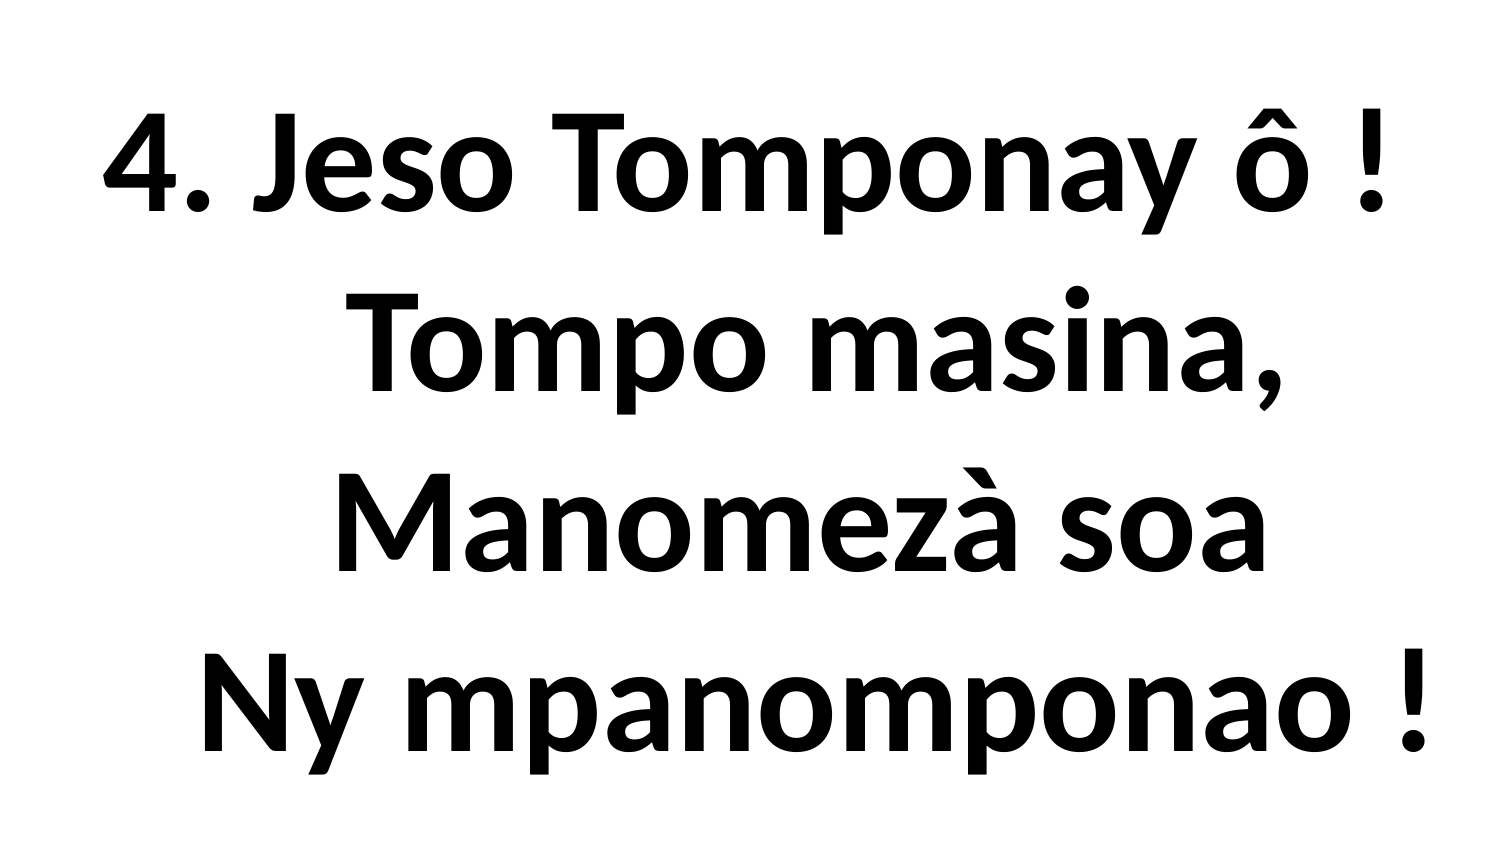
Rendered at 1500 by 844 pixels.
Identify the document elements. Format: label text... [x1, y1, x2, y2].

title 4. Jeso Tomponay ô ! Tompo masina, Manomezà soa Ny mpanomponao ! [0, 0, 1500, 844]
